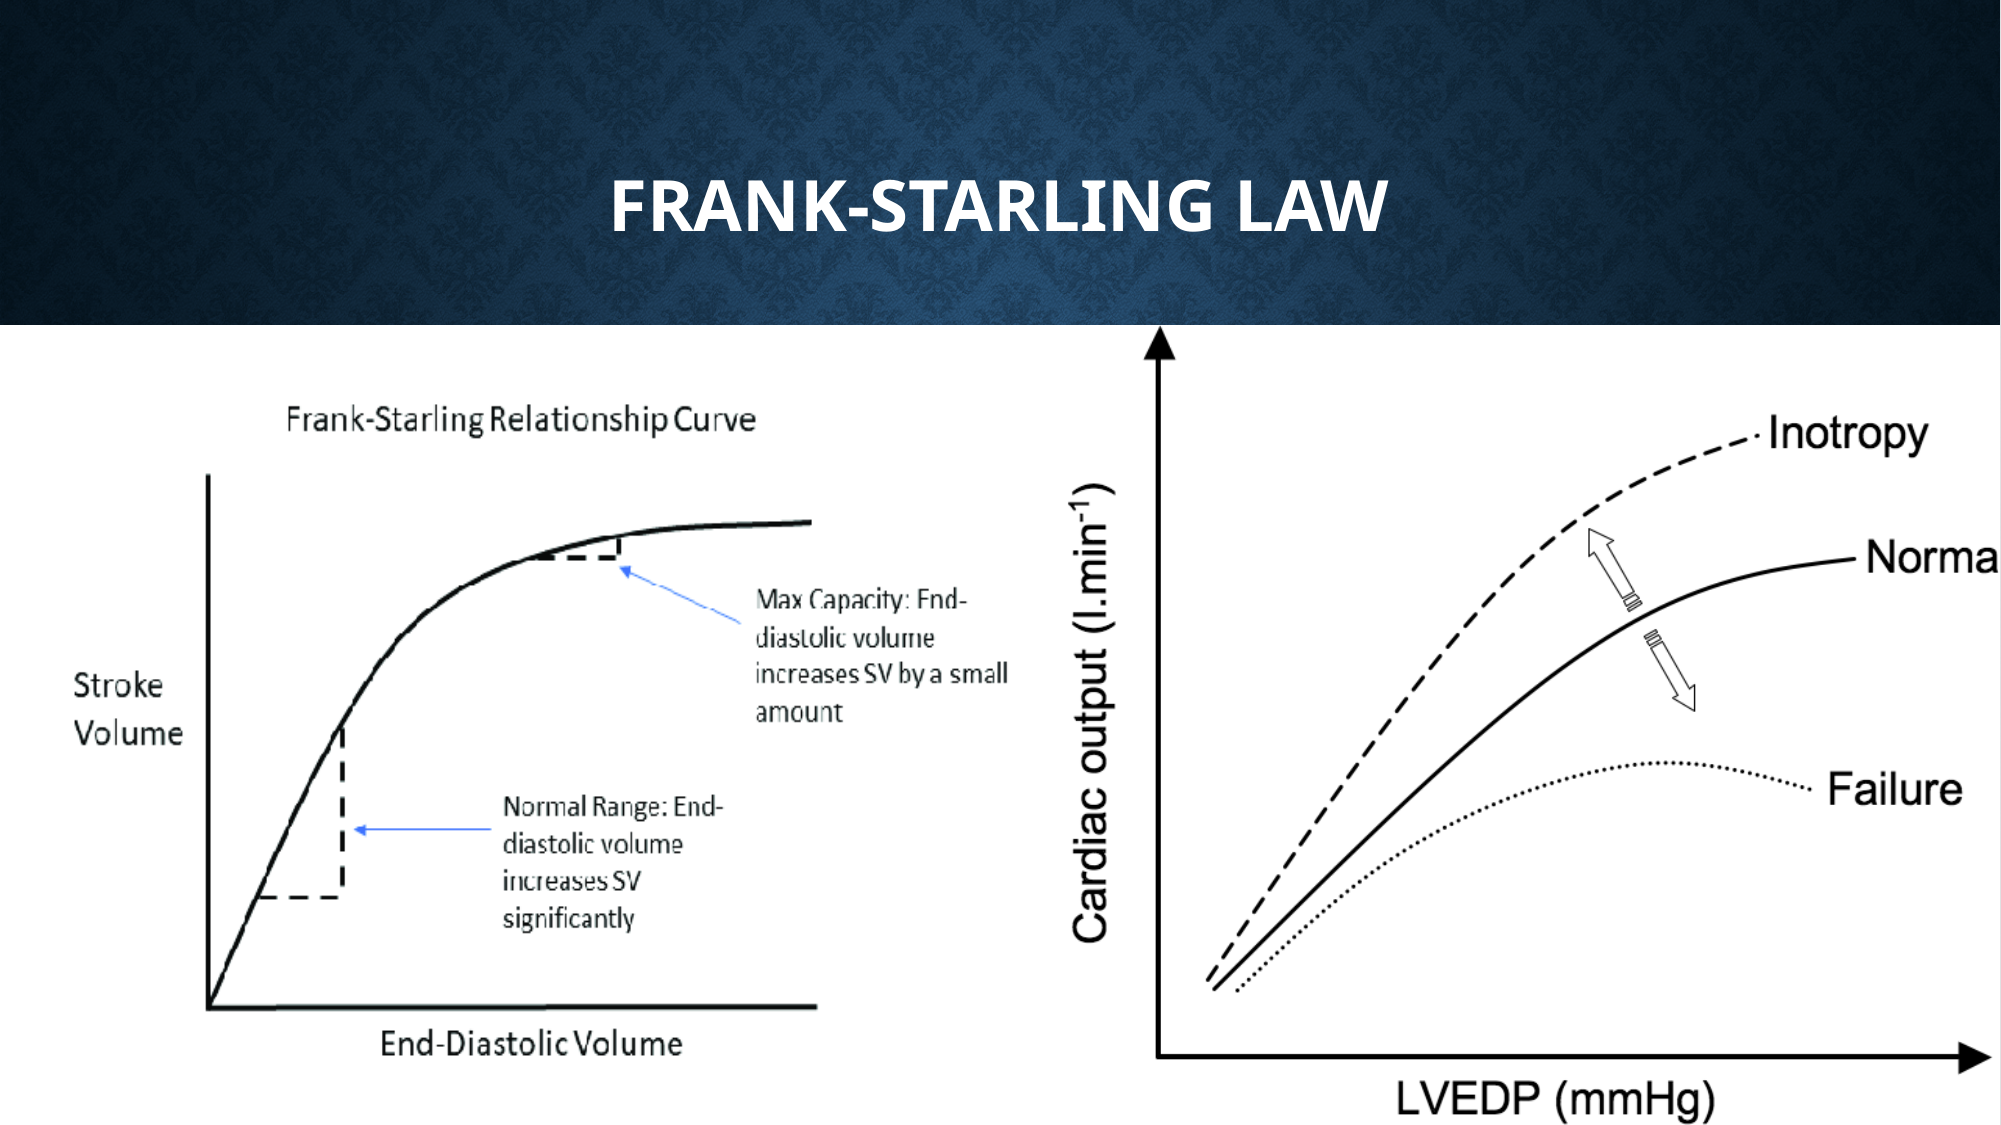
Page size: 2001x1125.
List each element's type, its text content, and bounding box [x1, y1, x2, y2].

title Frank-starling law [149, 99, 1849, 318]
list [0, 325, 1067, 1125]
picture [1067, 325, 2000, 1125]
